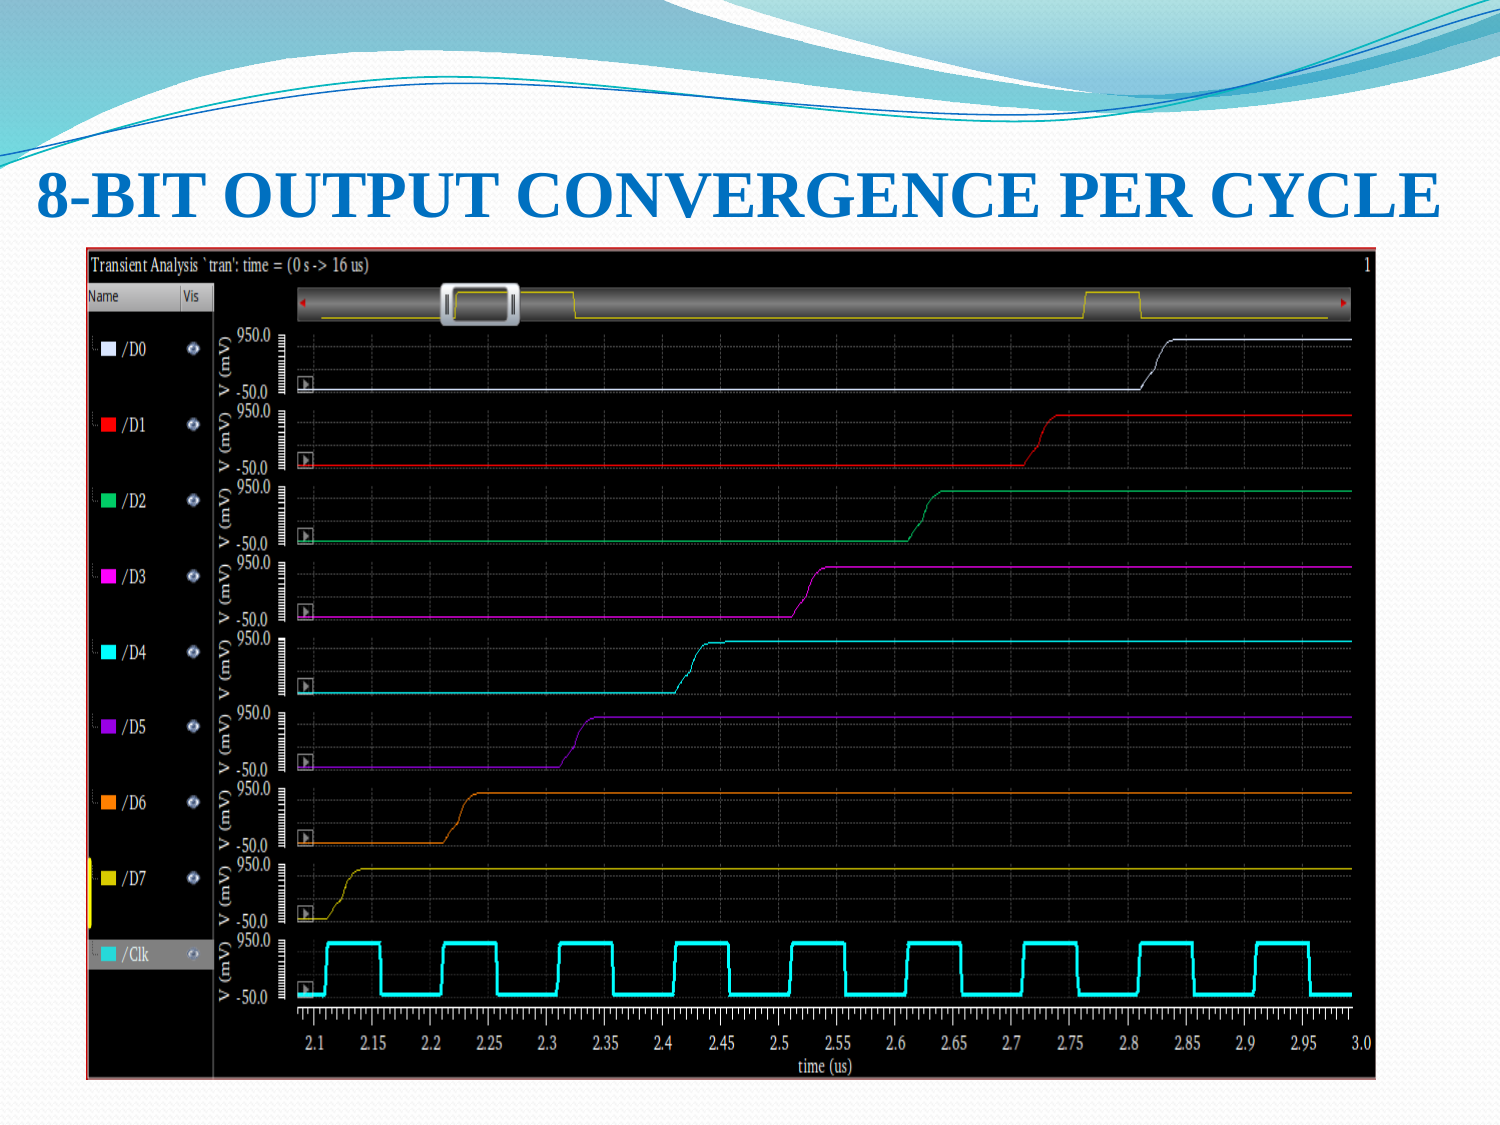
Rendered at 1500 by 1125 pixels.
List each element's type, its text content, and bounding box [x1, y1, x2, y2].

picture [85, 246, 1376, 1080]
title 8-BIT OUTPUT CONVERGENCE PER CYCLE [36, 43, 1477, 232]
